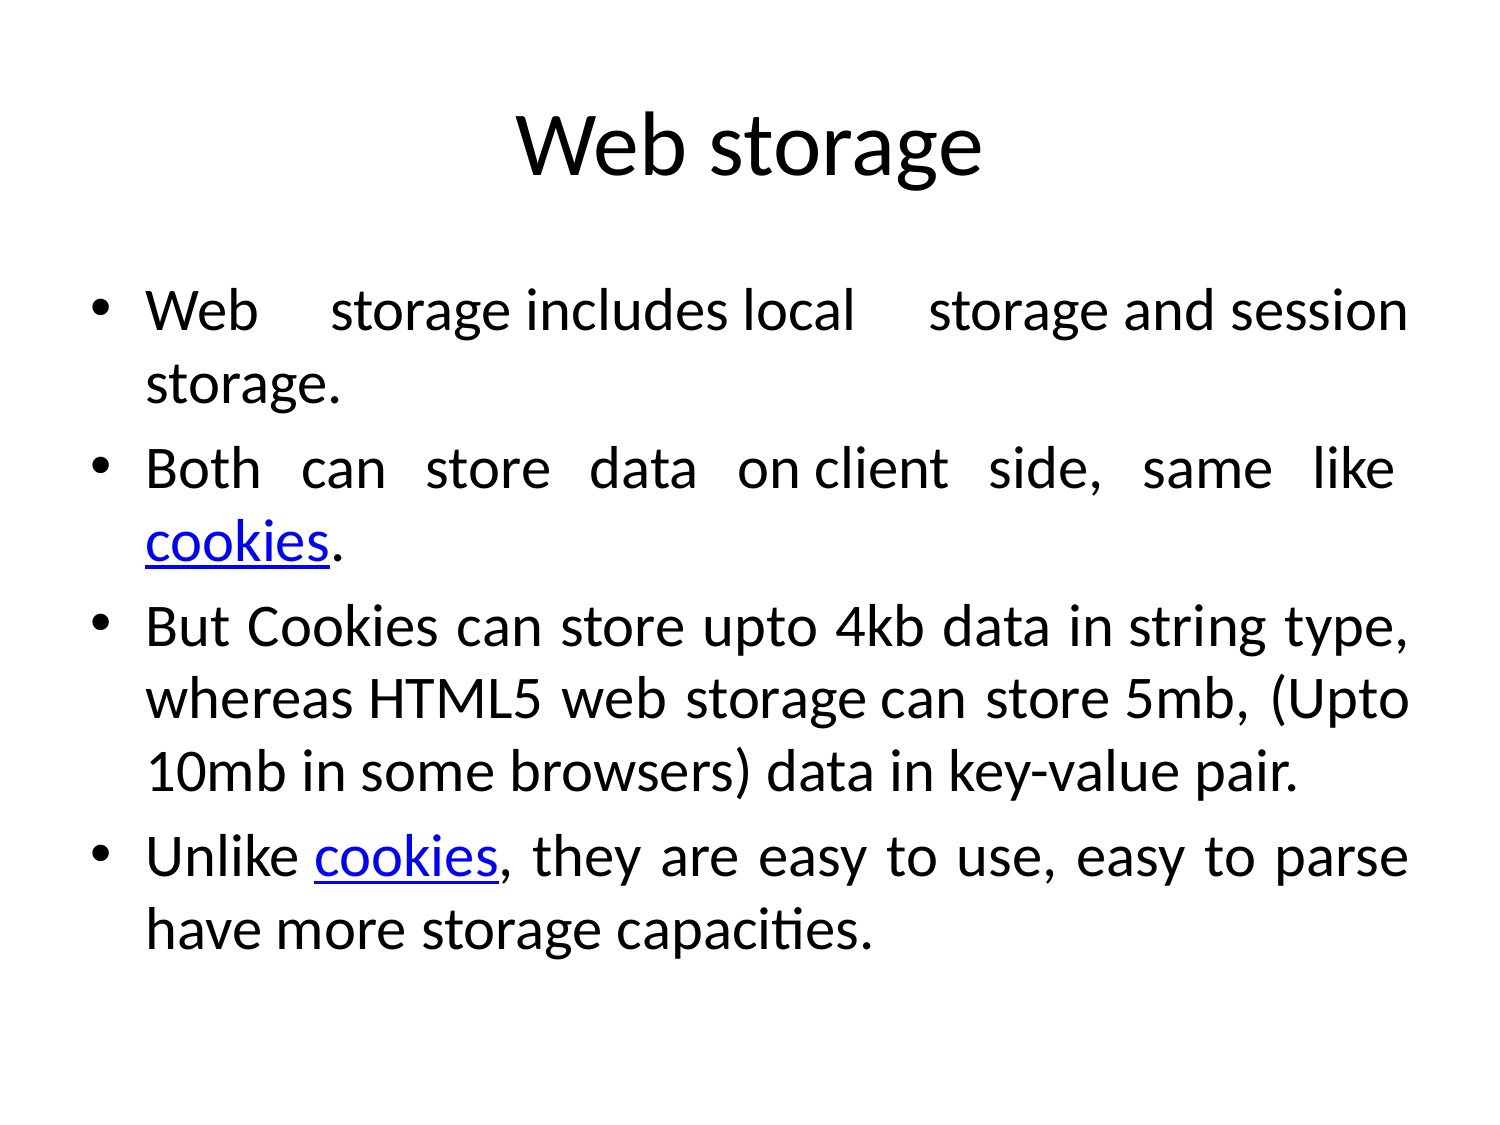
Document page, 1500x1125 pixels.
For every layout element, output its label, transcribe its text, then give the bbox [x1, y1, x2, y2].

title Web storage [75, 45, 1425, 233]
list Web storage includes local storage and session storage. Both can store data on client side, same like cookies. But Cookies can store upto 4kb data in string type, whereas HTML5 web storage can store 5mb, (Upto 10mb in some browsers) data in key-value pair. Unlike cookies, they are easy to use, easy to parse have more storage capacities. [75, 262, 1425, 1005]
